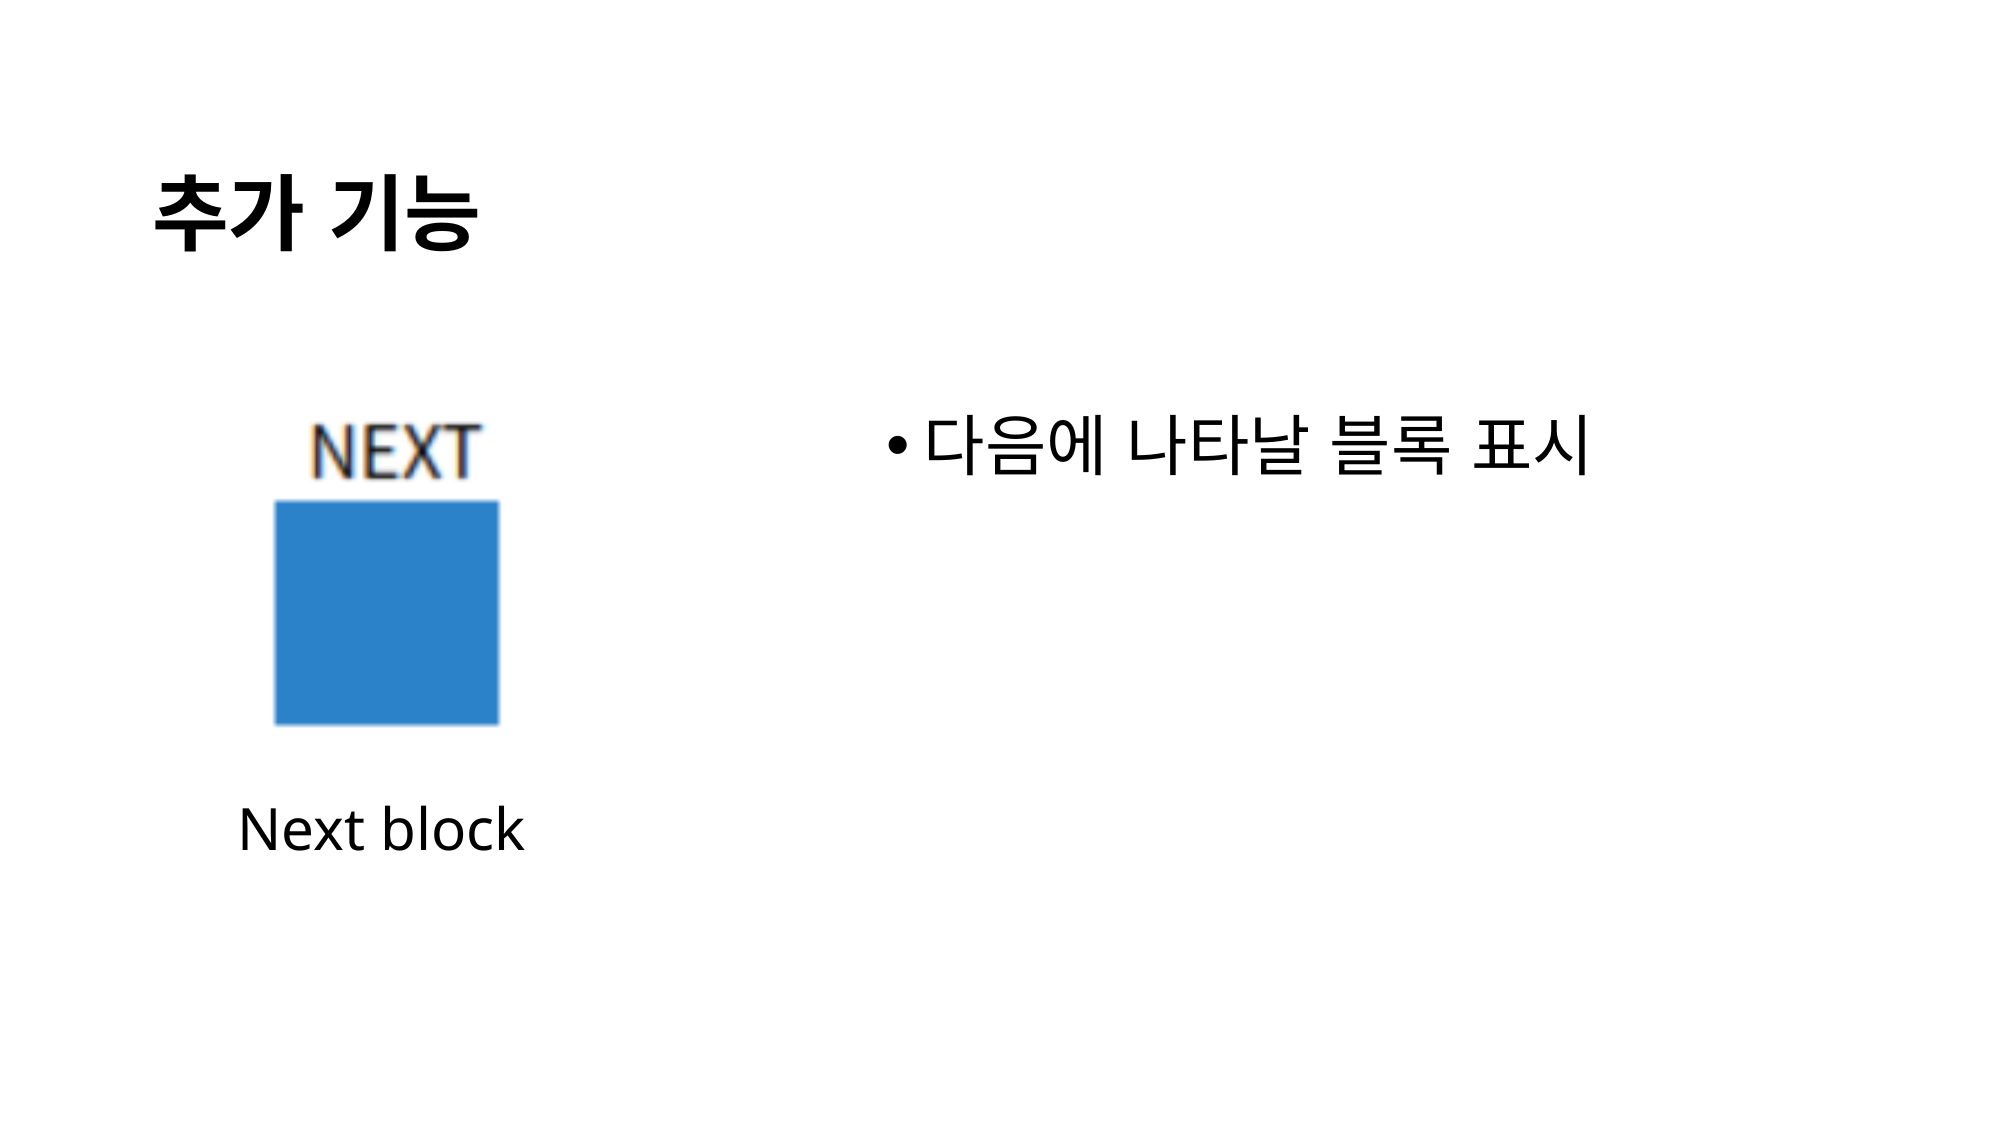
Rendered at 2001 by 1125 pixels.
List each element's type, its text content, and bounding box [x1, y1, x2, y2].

list Next block [58, 792, 704, 954]
picture [137, 336, 603, 793]
text_box 추가 기능 [137, 158, 783, 270]
text_box 다음에 나타날 블록 표시 [871, 405, 1884, 548]
